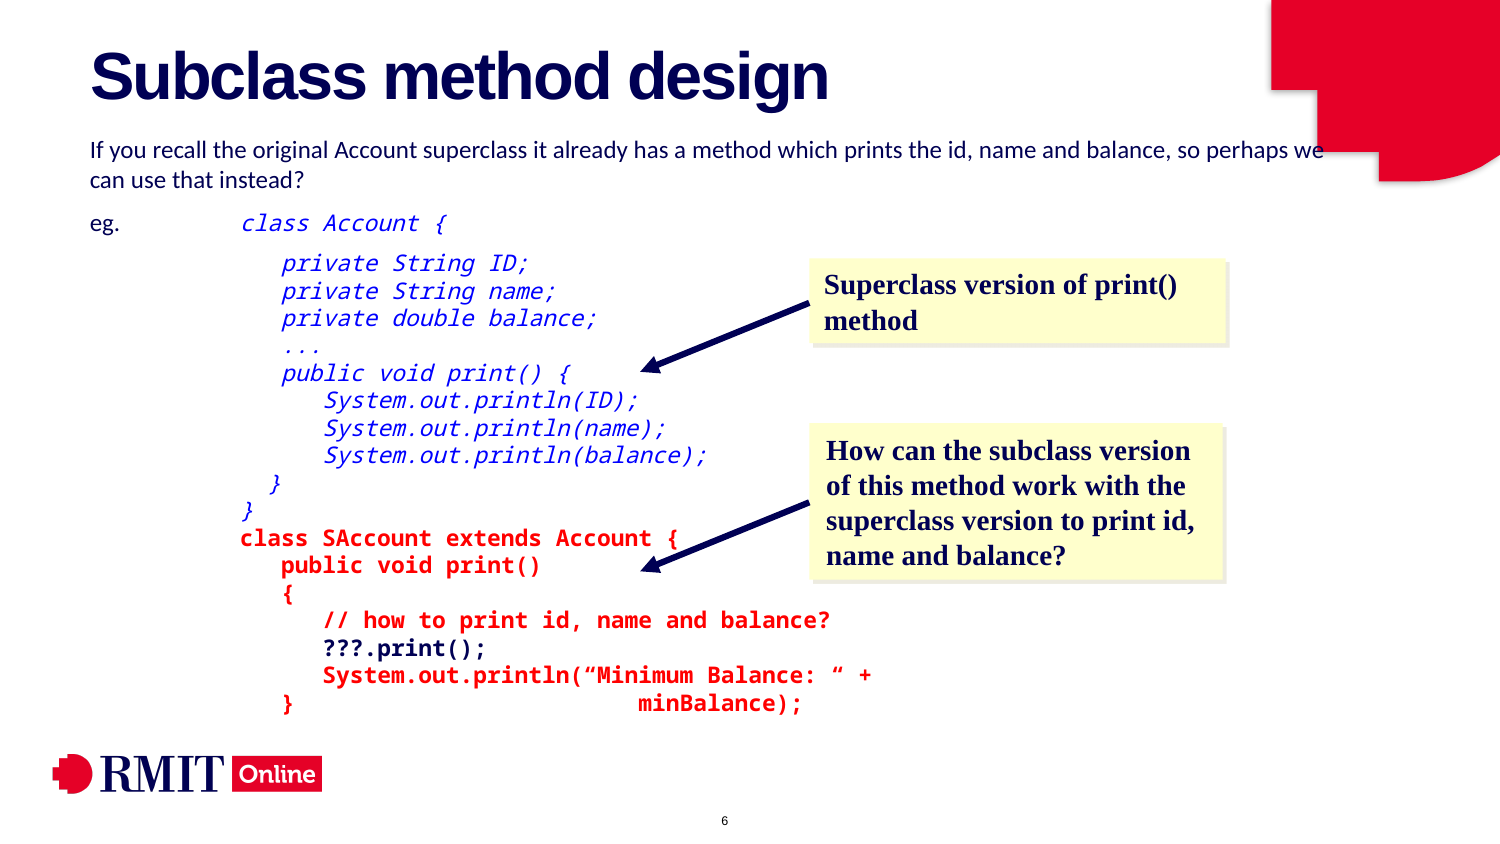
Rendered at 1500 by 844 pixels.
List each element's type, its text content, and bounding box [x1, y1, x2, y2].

picture [51, 753, 323, 795]
text_box [640, 502, 810, 573]
text_box Superclass version of print() method [809, 258, 1226, 344]
text_box How can the subclass version of this method work with the superclass version to print id, name and balance? [809, 423, 1223, 580]
title Subclass method design [75, 42, 1312, 258]
text_box If you recall the original Account superclass it already has a method which prints the id, name and balance, so perhaps we can use that instead? eg. class Account { private String ID; private String name; private double balance; ... public void print() { System.out.println(ID); System.out.println(name); System.out.println(balance); } } class SAccount extends Account { public void print() { // how to print id, name and balance? ???.print(); System.out.println(“Minimum Balance: “ + } minBalance); [75, 126, 1367, 723]
text_box [640, 302, 810, 373]
